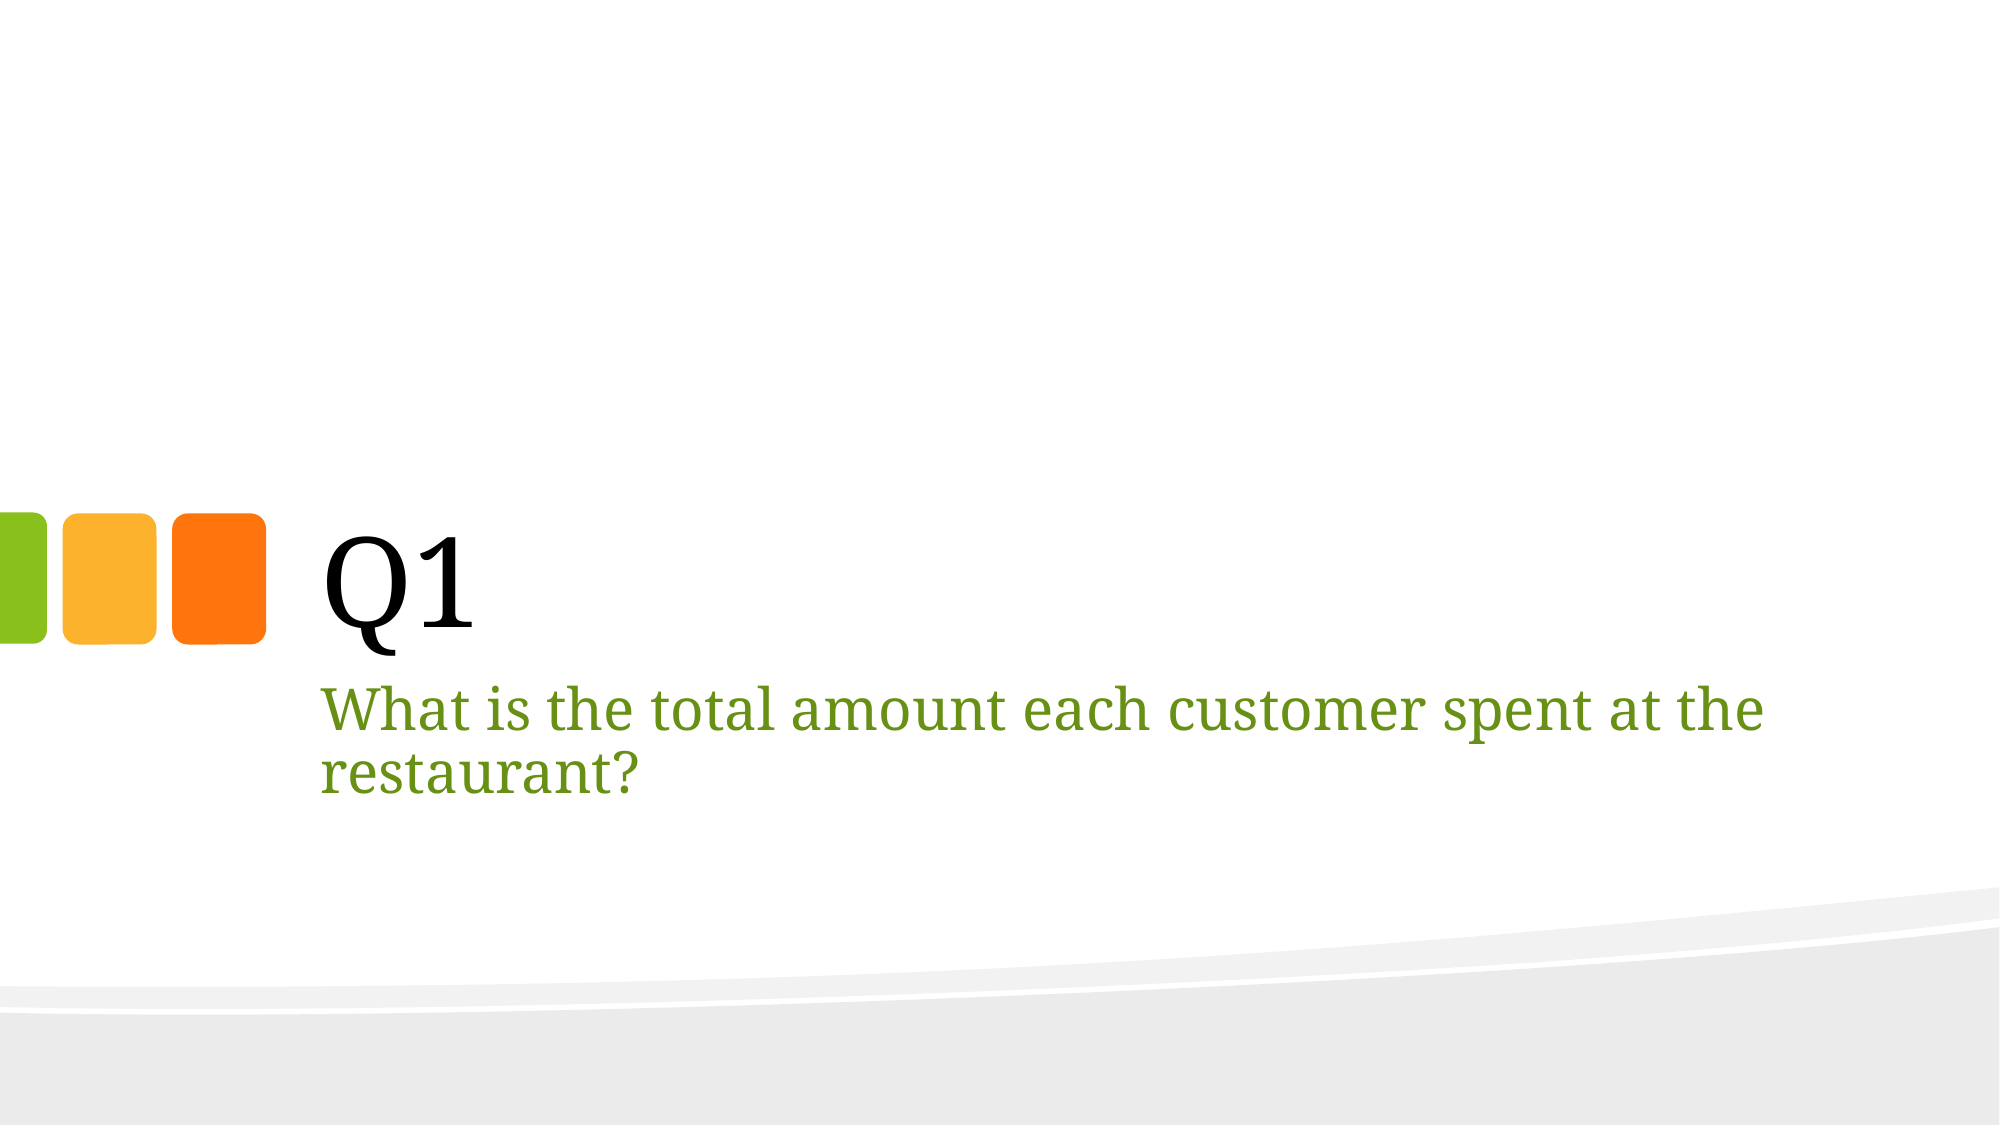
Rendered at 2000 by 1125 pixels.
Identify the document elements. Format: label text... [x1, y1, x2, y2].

list What is the total amount each customer spent at the restaurant? [299, 669, 1800, 823]
title Q1 [299, 317, 1800, 663]
